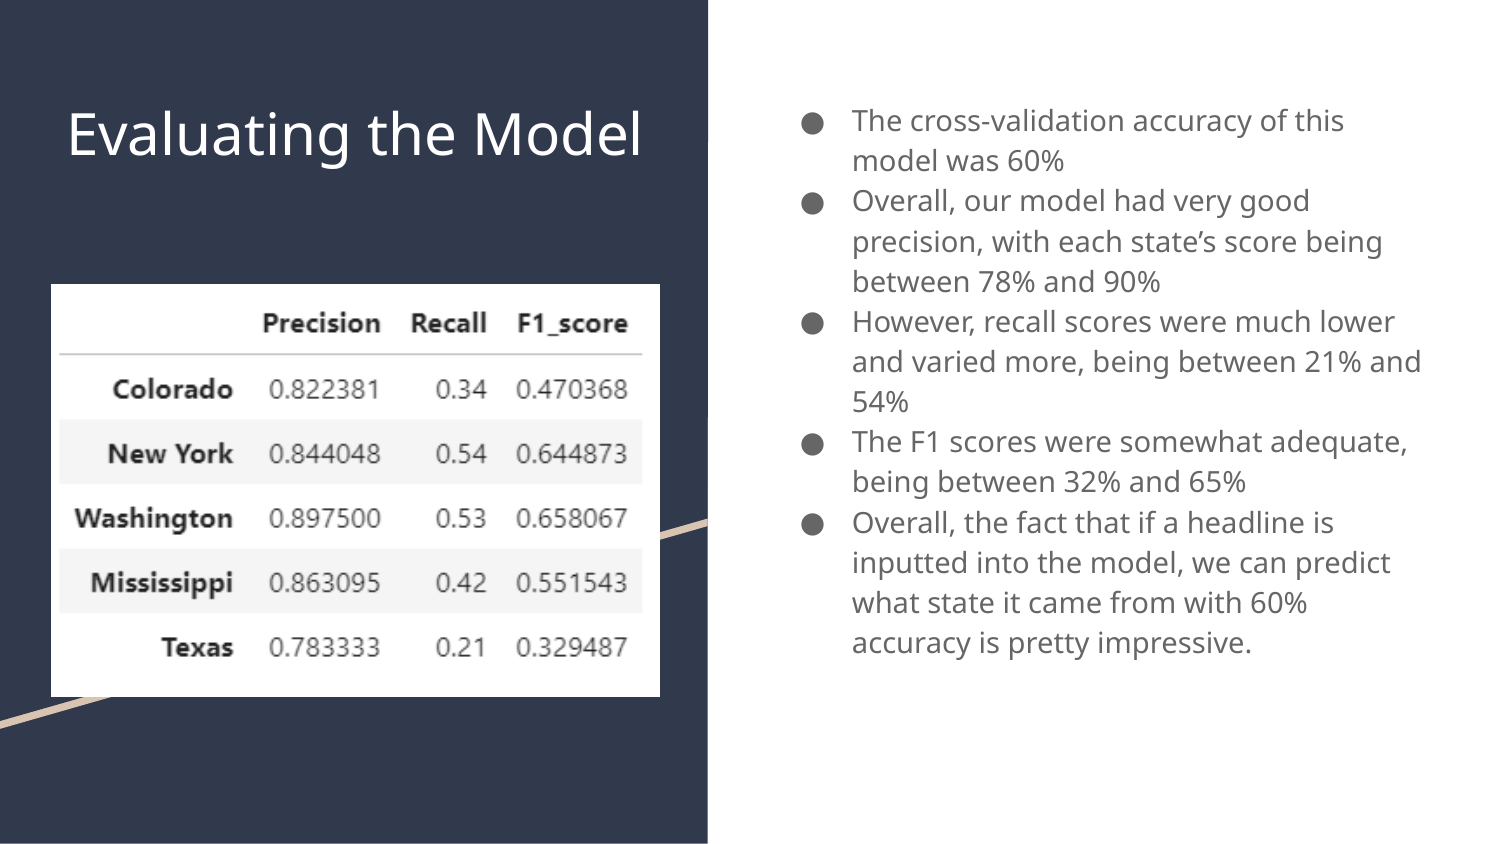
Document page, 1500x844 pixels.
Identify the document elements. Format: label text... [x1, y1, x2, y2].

picture [50, 284, 660, 697]
title Evaluating the Model [51, 82, 660, 284]
list The cross-validation accuracy of this model was 60% Overall, our model had very good precision, with each state’s score being between 78% and 90% However, recall scores were much lower and varied more, being between 21% and 54% The F1 scores were somewhat adequate, being between 32% and 65% Overall, the fact that if a headline is inputted into the model, we can predict what state it came from with 60% accuracy is pretty impressive. [761, 82, 1446, 755]
